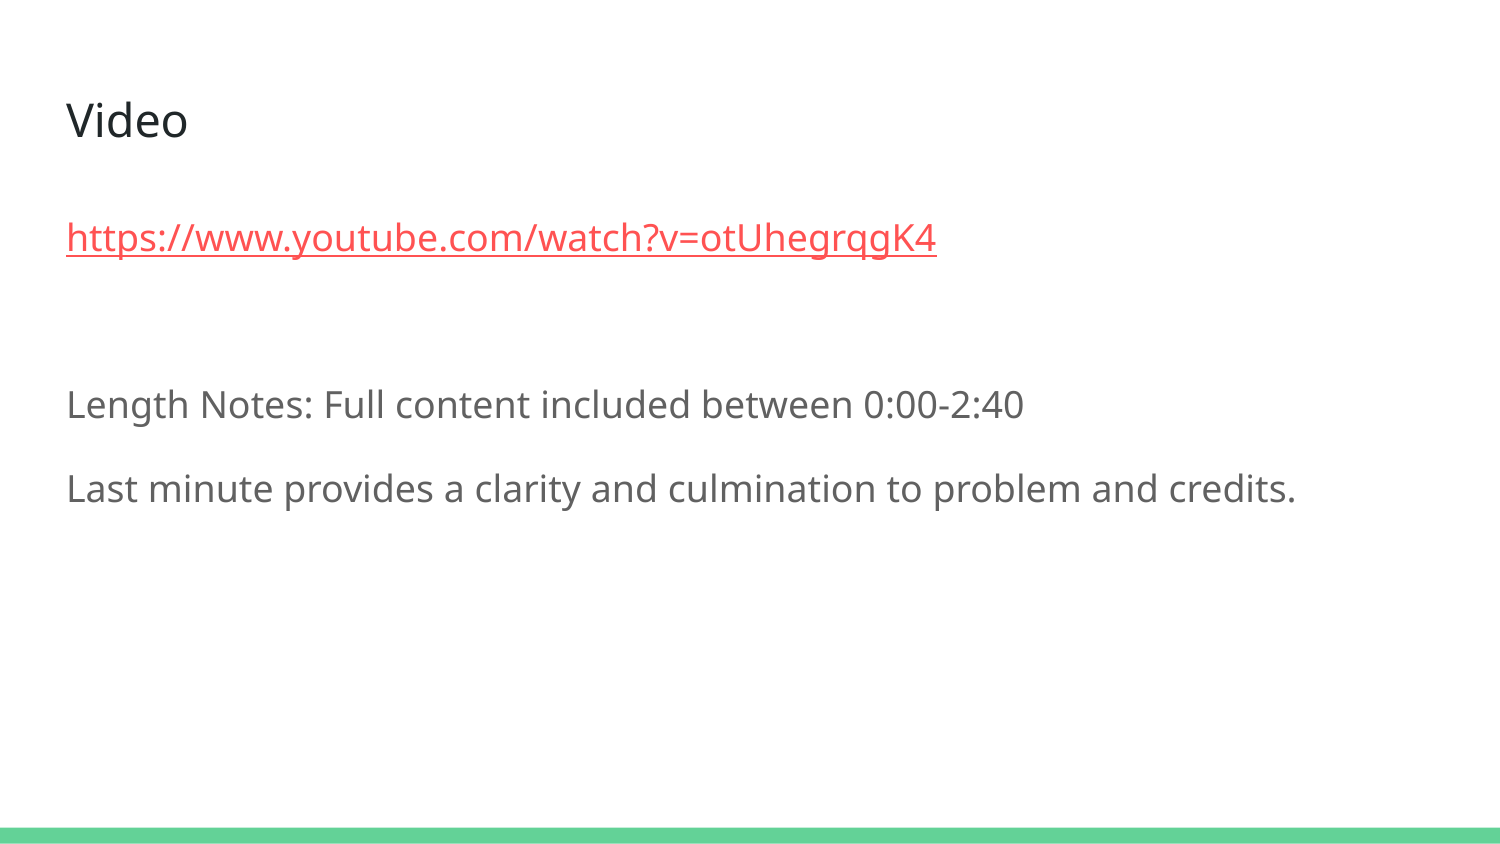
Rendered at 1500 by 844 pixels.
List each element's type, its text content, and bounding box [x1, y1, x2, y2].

list https://www.youtube.com/watch?v=otUhegrqgK4 Length Notes: Full content included between 0:00-2:40 Last minute provides a clarity and culmination to problem and credits. [51, 189, 1449, 750]
title Video [51, 72, 1449, 167]
